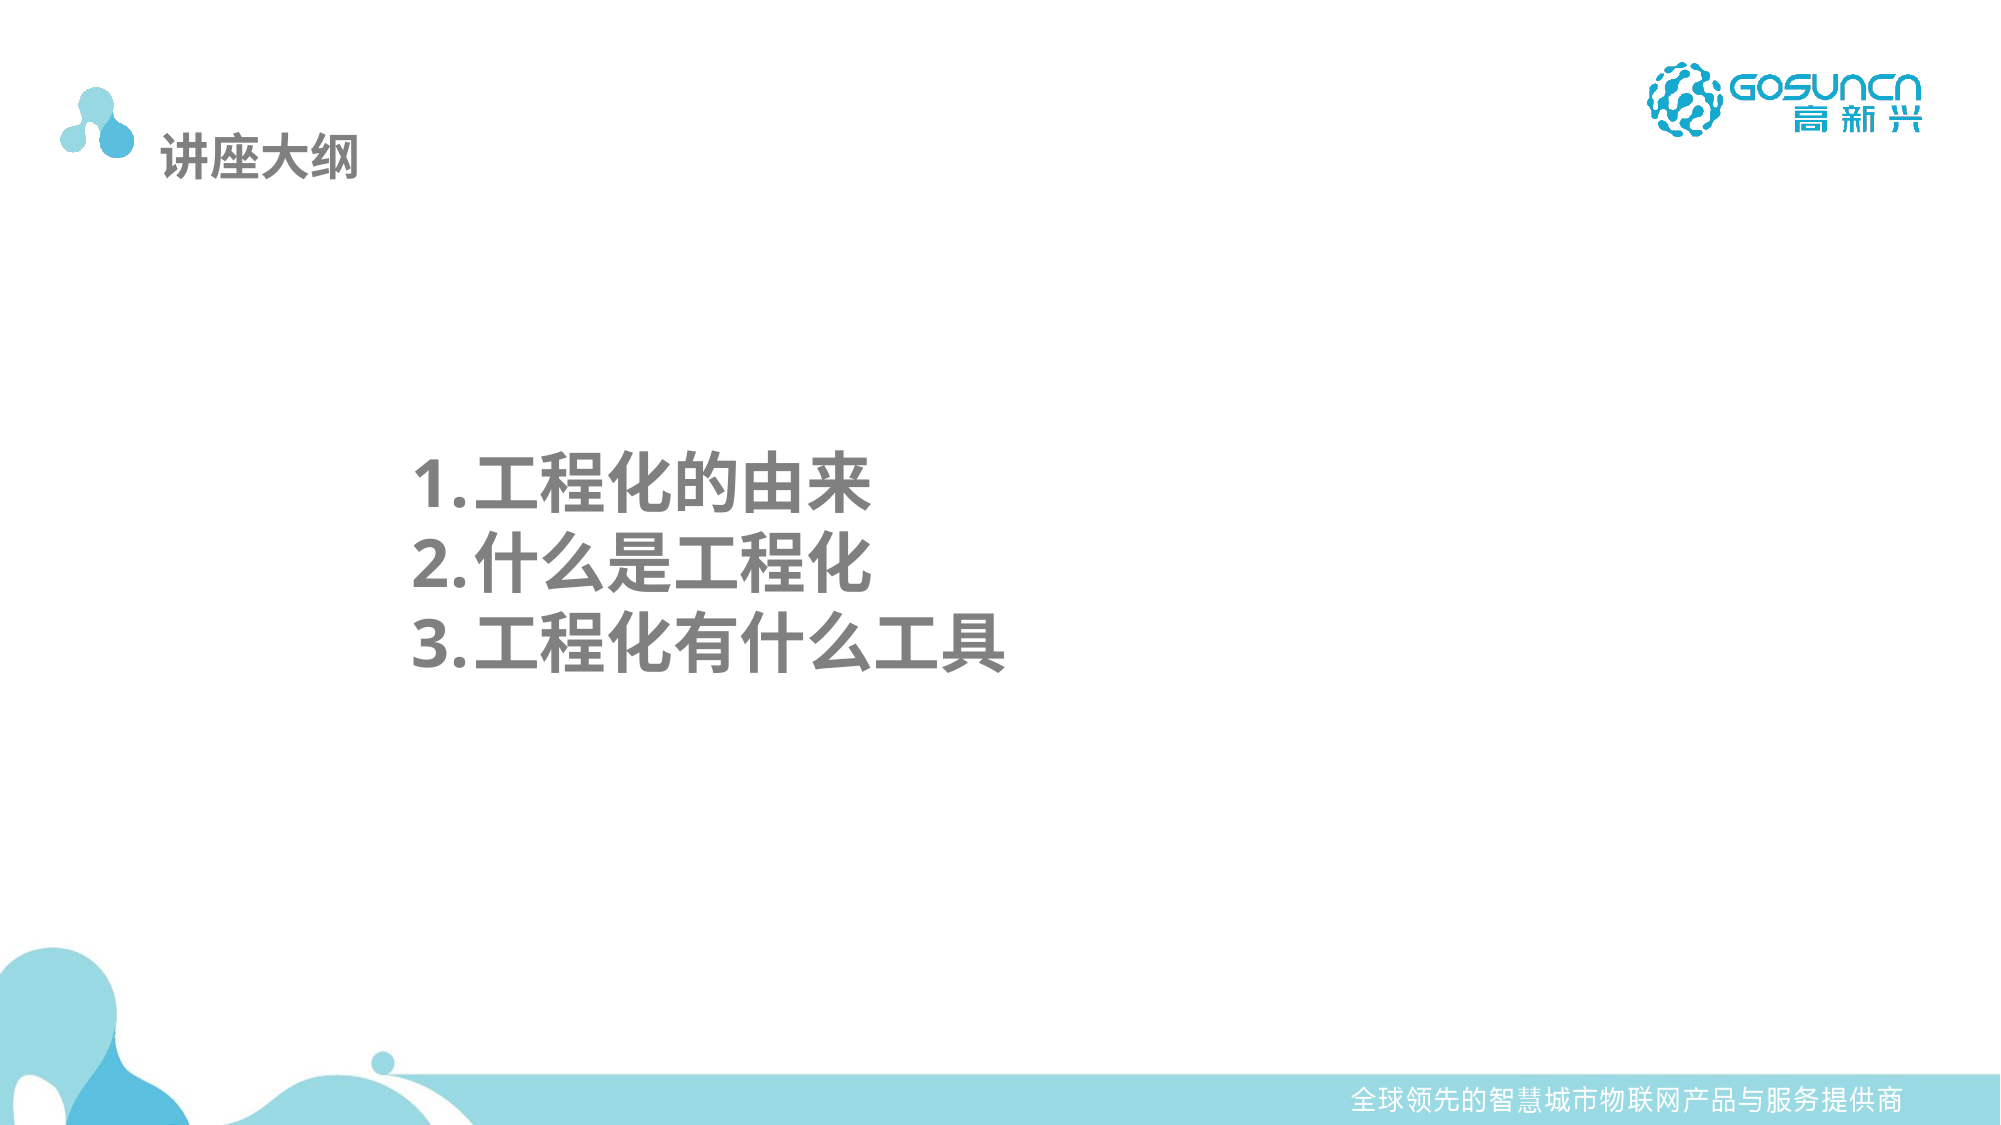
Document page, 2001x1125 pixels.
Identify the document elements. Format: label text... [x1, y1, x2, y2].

text_box 工程化的由来 什么是工程化 工程化有什么工具 [404, 433, 1596, 689]
picture [60, 87, 134, 158]
picture [1647, 62, 1922, 137]
picture [0, 928, 2000, 1125]
text_box 讲座大纲 [152, 59, 1523, 194]
